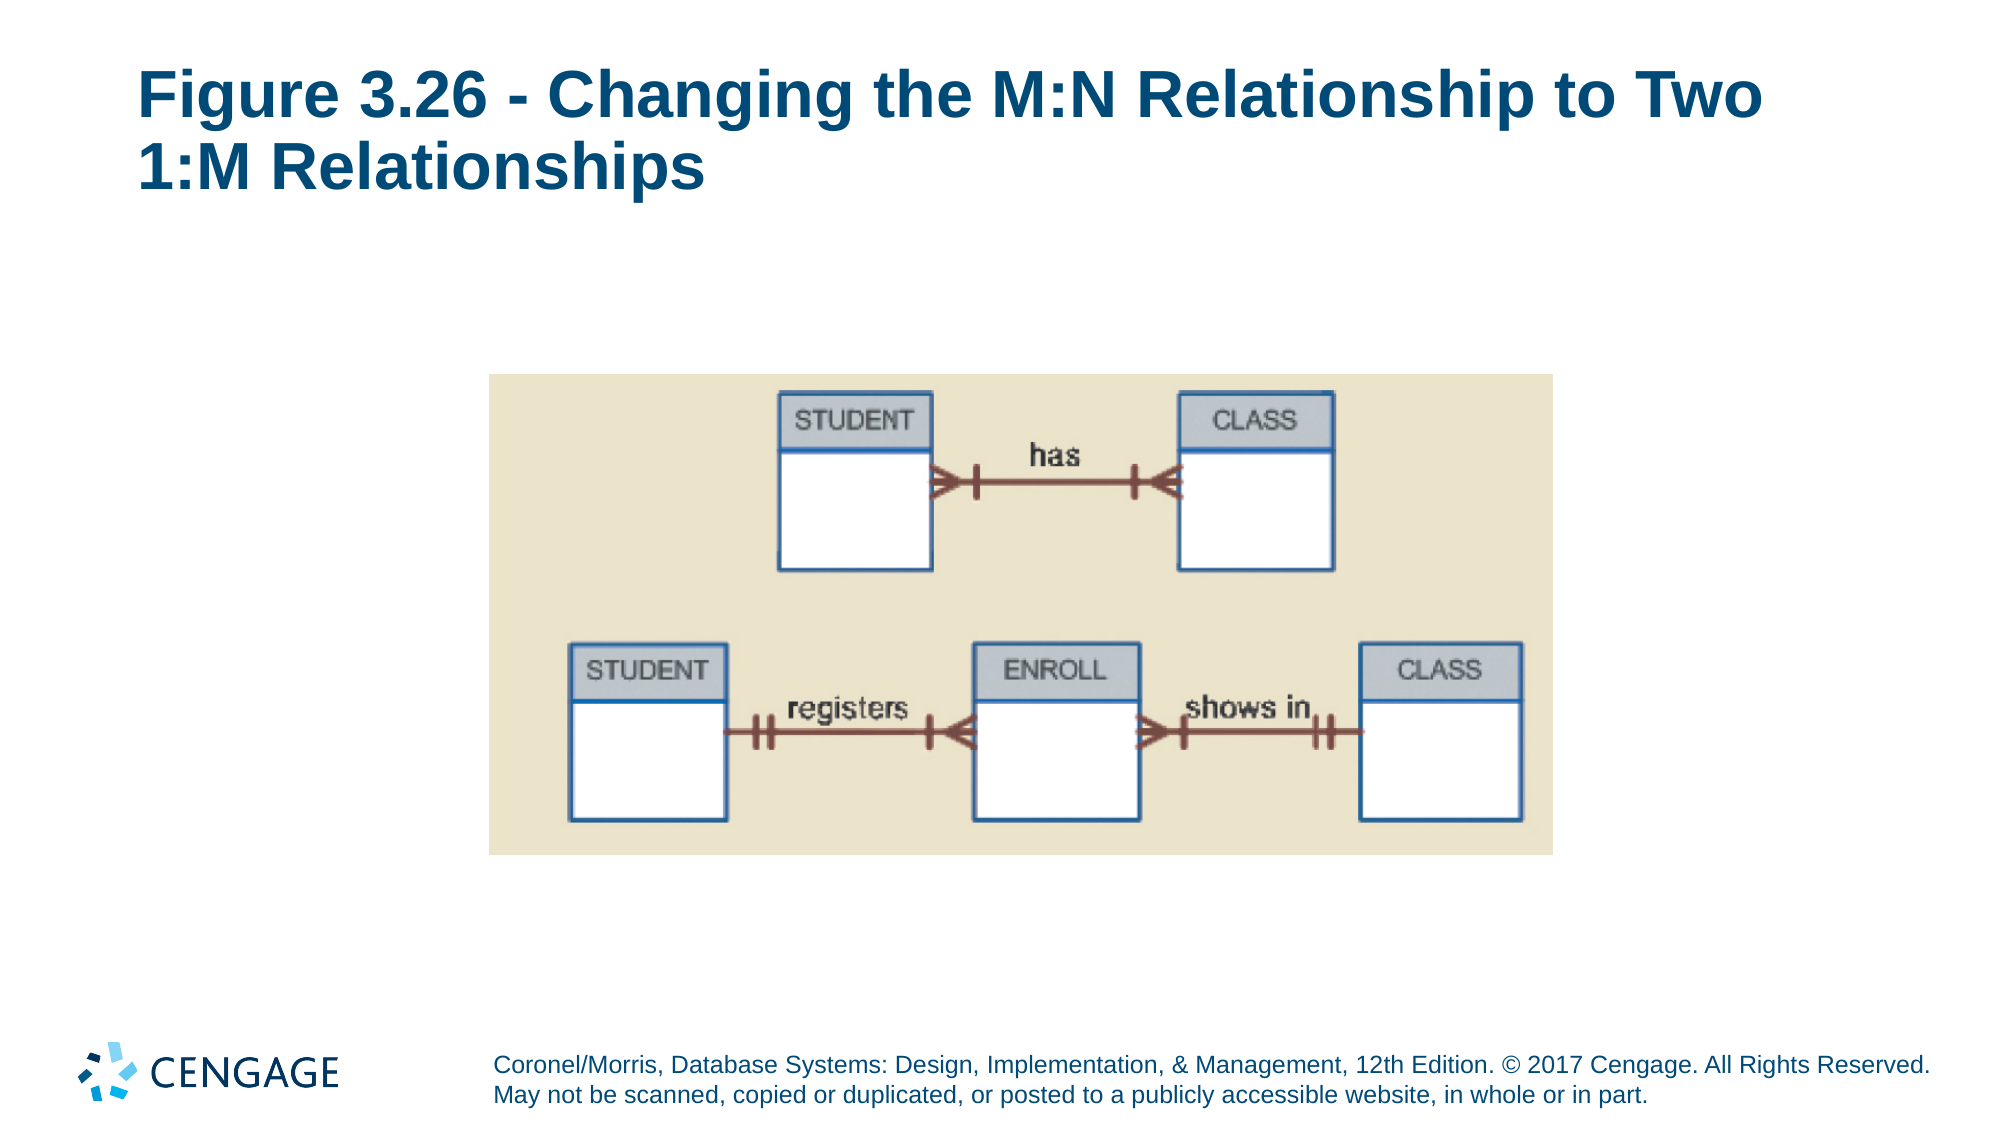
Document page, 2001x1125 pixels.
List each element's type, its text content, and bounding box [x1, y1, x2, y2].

picture [489, 265, 1553, 965]
picture [78, 1042, 338, 1101]
title Figure 3.26 - Changing the M:N Relationship to Two 1:M Relationships [137, 59, 1863, 210]
